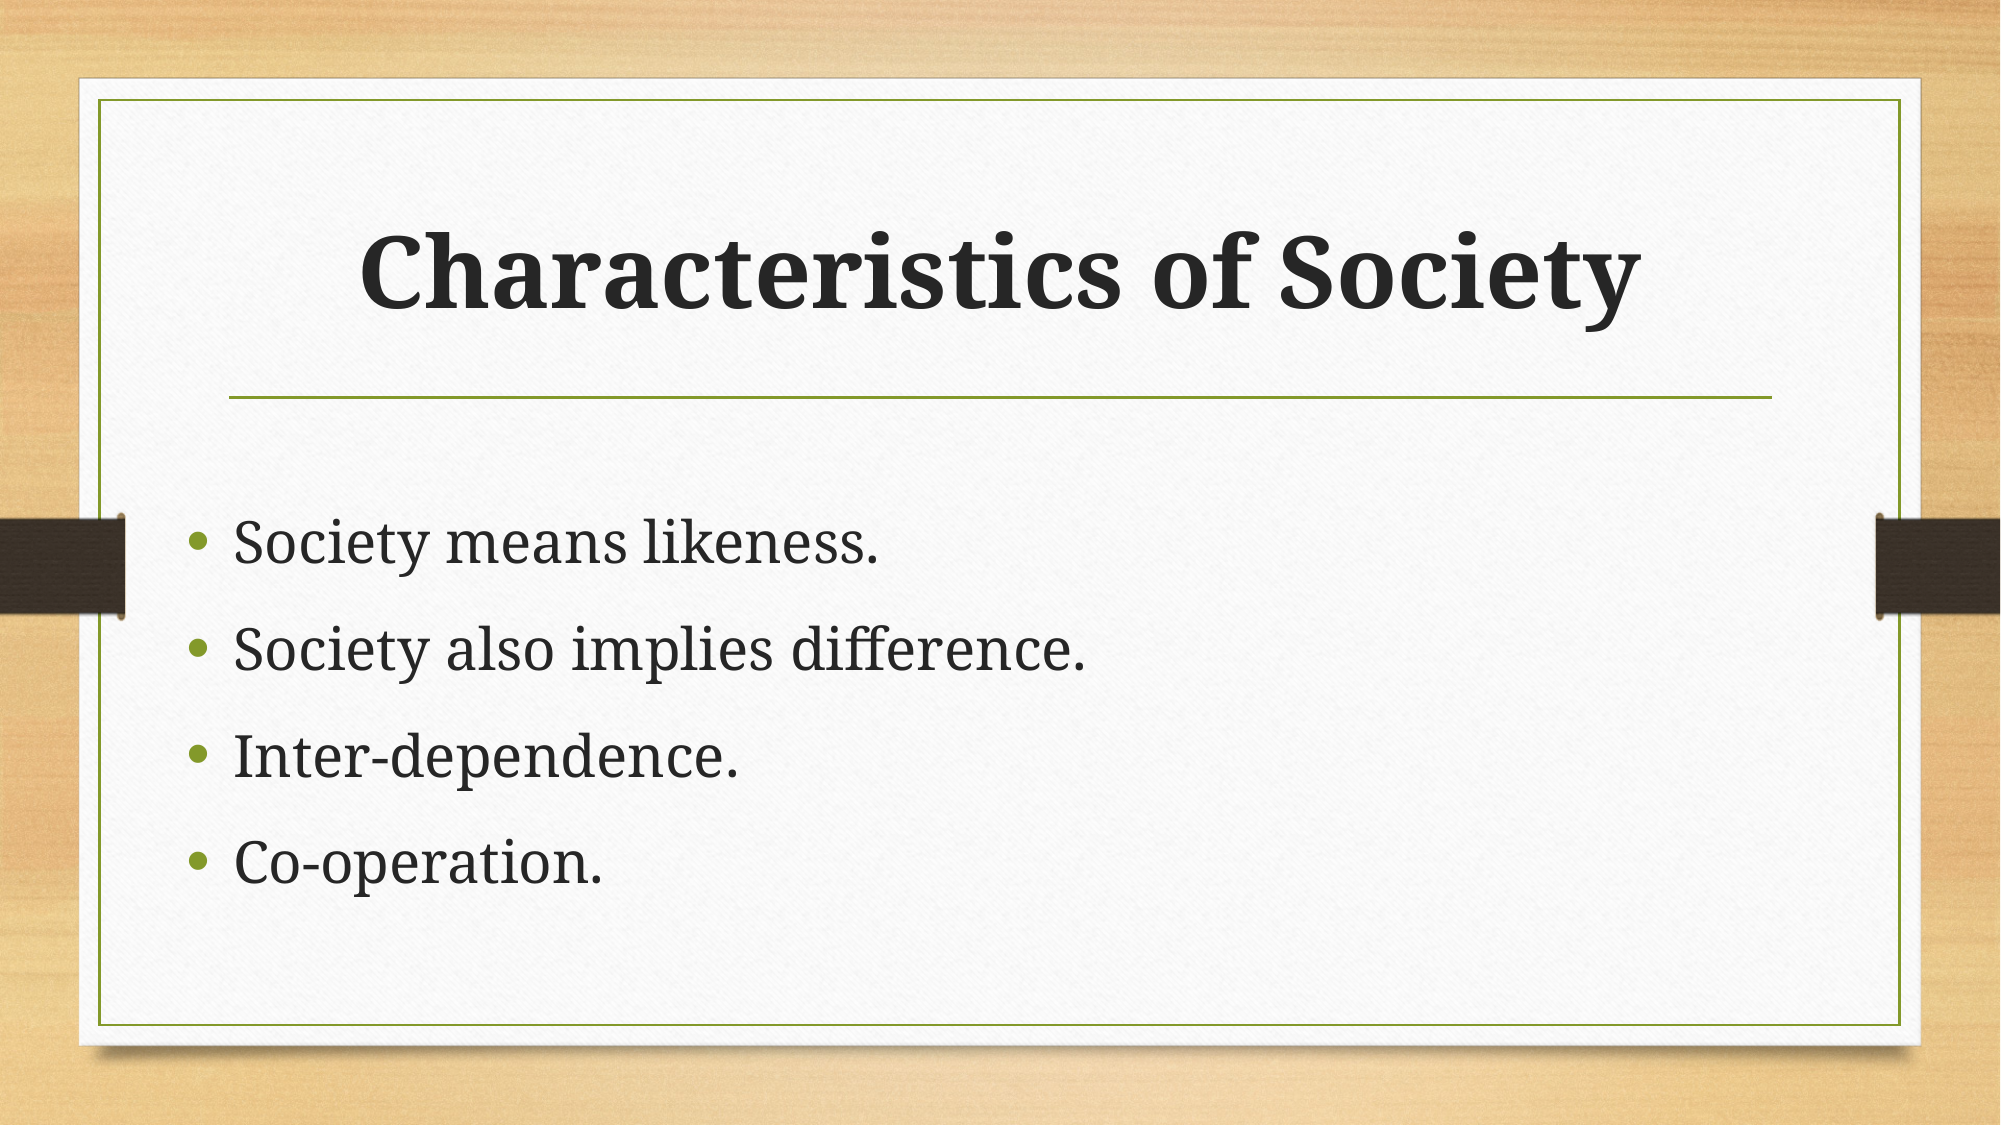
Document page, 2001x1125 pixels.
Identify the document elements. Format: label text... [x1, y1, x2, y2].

list Society means likeness. Society also implies difference. Inter-dependence. Co-operation. [171, 498, 1709, 928]
title Characteristics of Society [212, 161, 1788, 375]
picture [0, 0, 2001, 1125]
